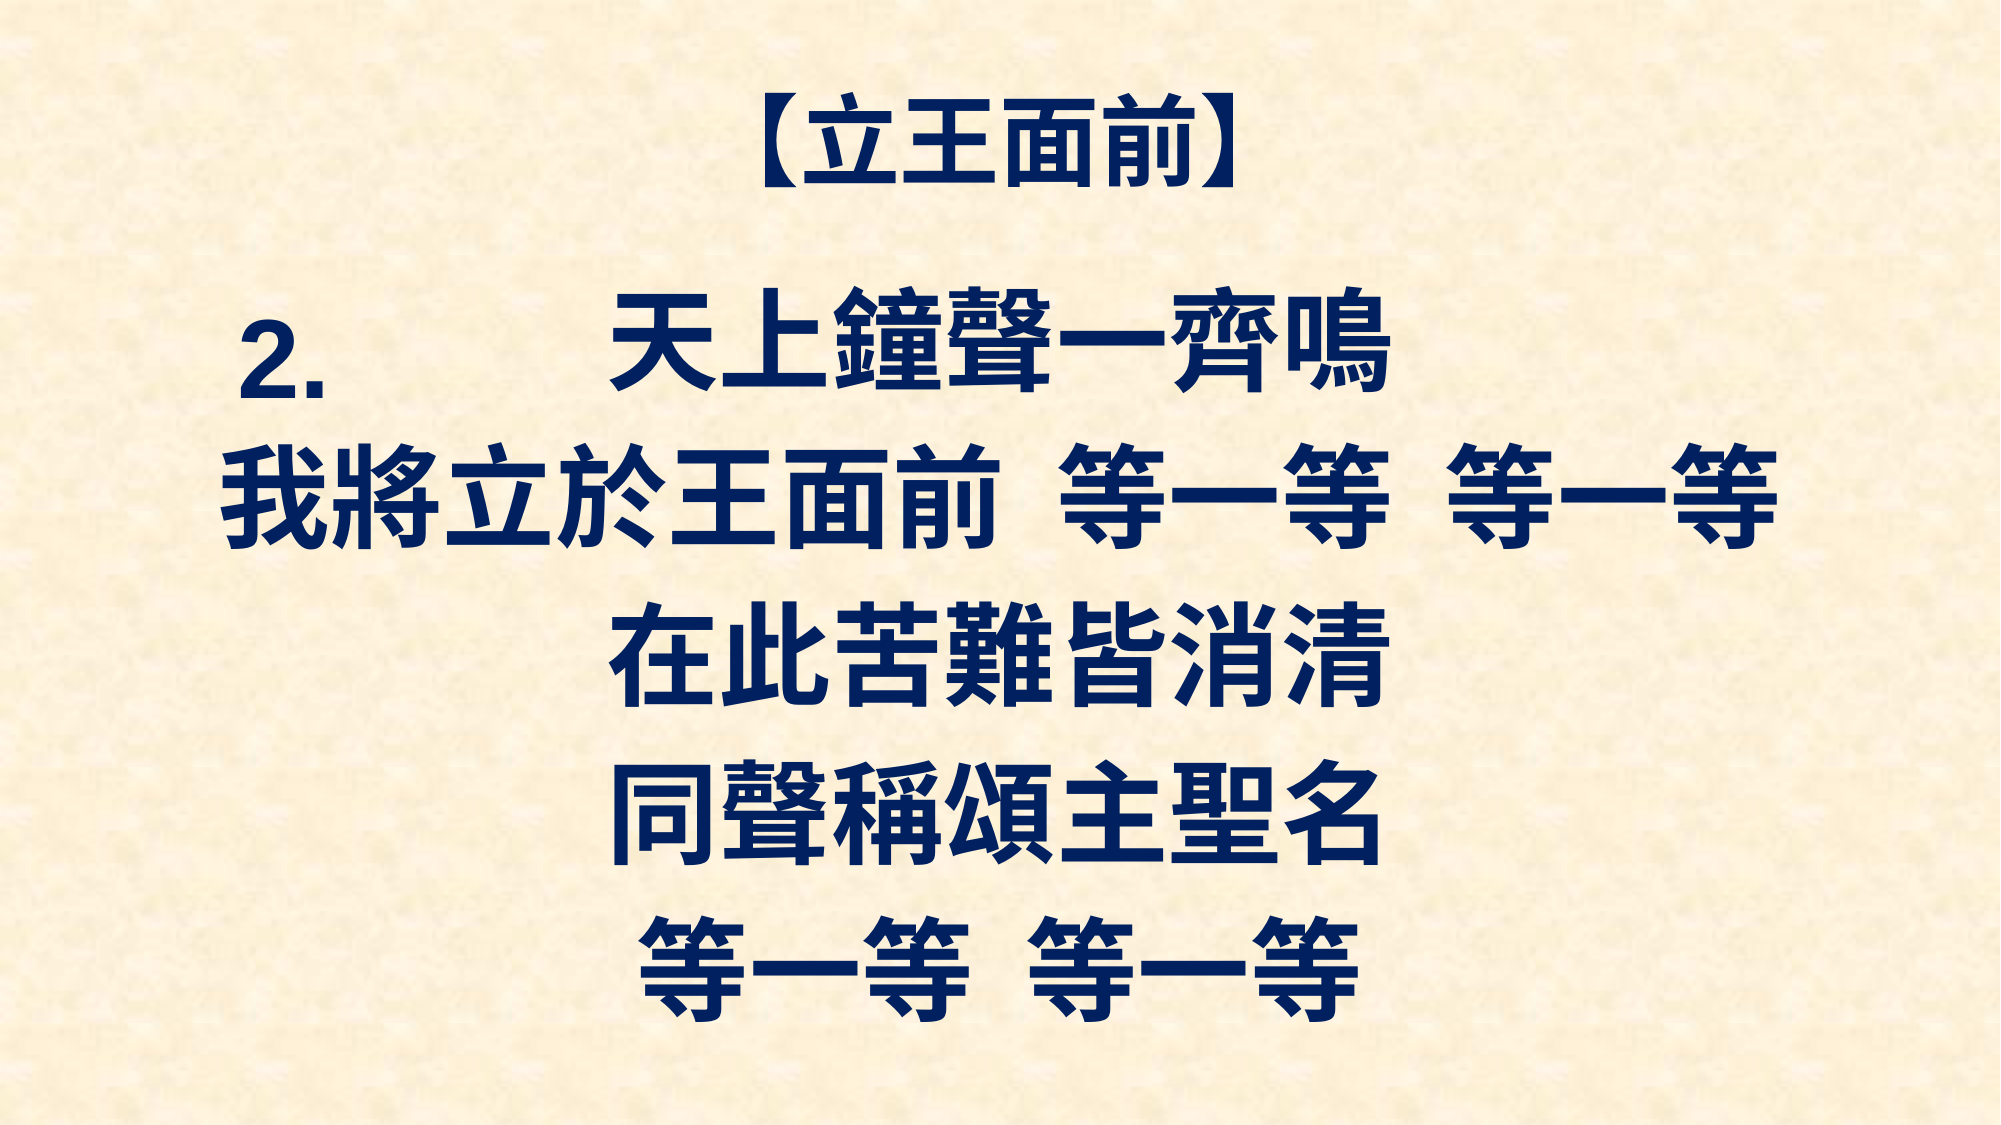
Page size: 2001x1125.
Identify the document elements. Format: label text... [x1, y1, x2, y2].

text_box 2. [173, 278, 395, 429]
list 天上鐘聲一齊鳴 我將立於王面前 等一等 等一等 在此苦難皆消清 同聲稱頌主聖名 等一等 等一等 [99, 262, 1900, 1125]
title 【立王面前】 [99, 45, 1900, 233]
picture [0, 0, 2001, 1125]
